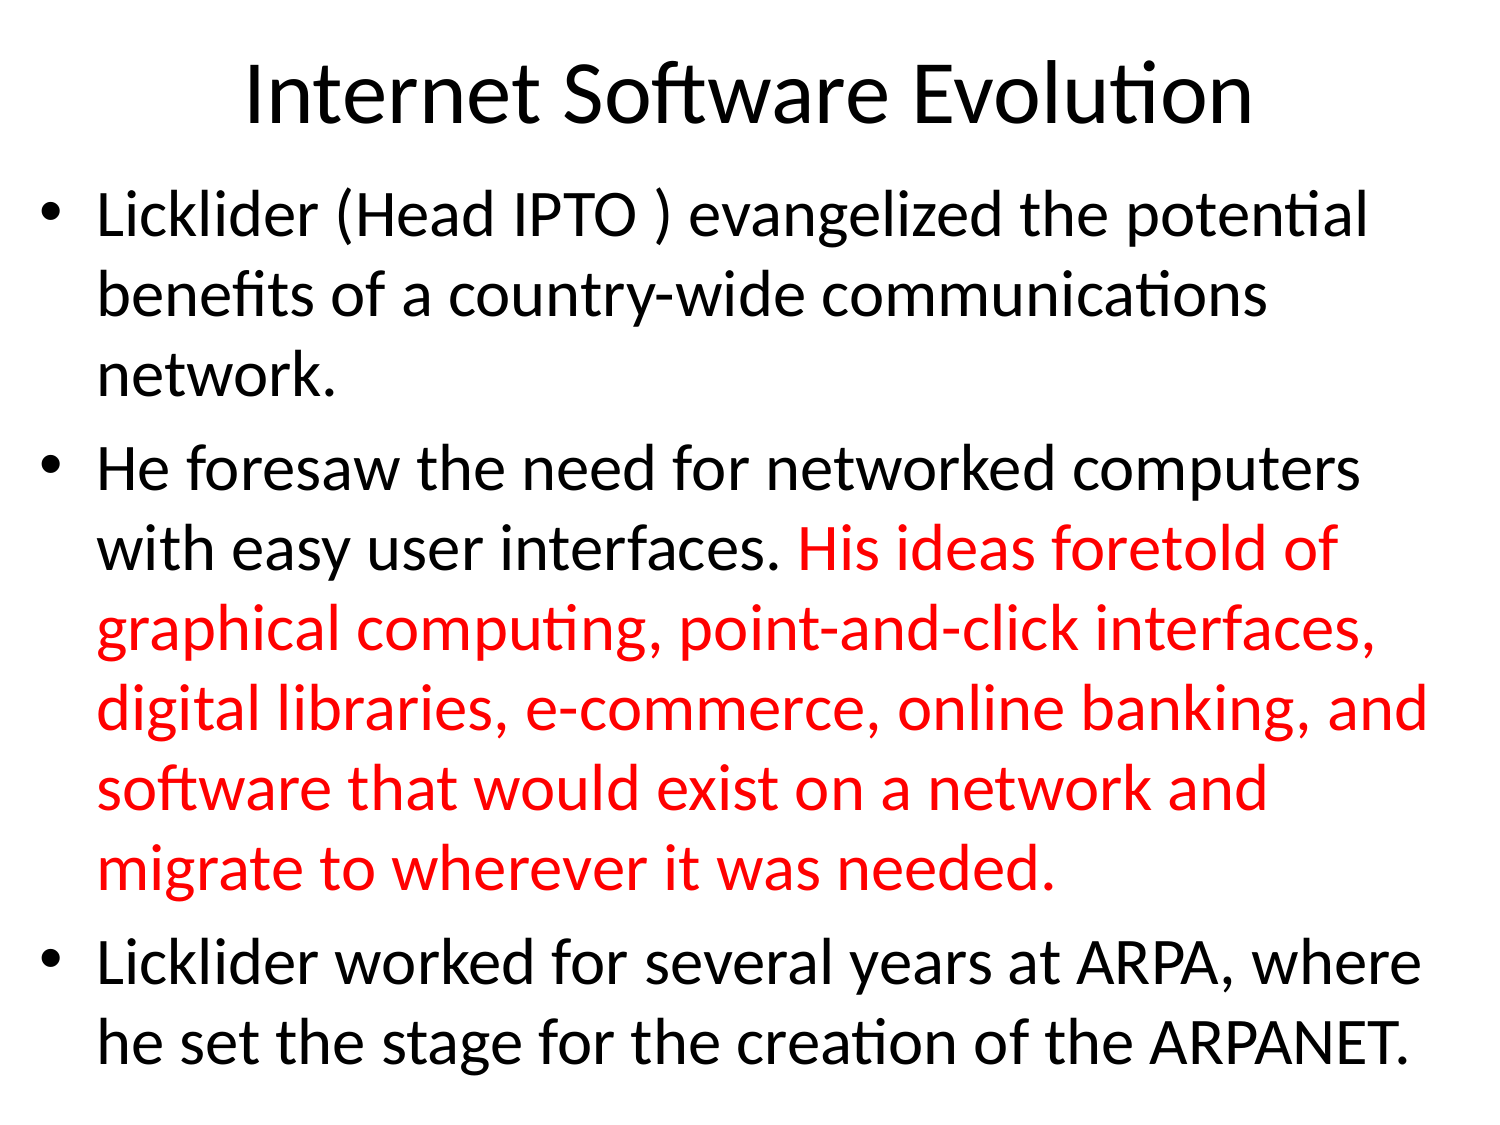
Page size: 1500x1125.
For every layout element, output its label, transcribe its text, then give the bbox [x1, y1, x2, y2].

title Internet Software Evolution [75, 24, 1425, 150]
list Licklider (Head IPTO ) evangelized the potential benefits of a country-wide communications network. He foresaw the need for networked computers with easy user interfaces. His ideas foretold of graphical computing, point-and-click interfaces, digital libraries, e-commerce, online banking, and software that would exist on a network and migrate to wherever it was needed. Licklider worked for several years at ARPA, where he set the stage for the creation of the ARPANET. [24, 162, 1463, 1100]
